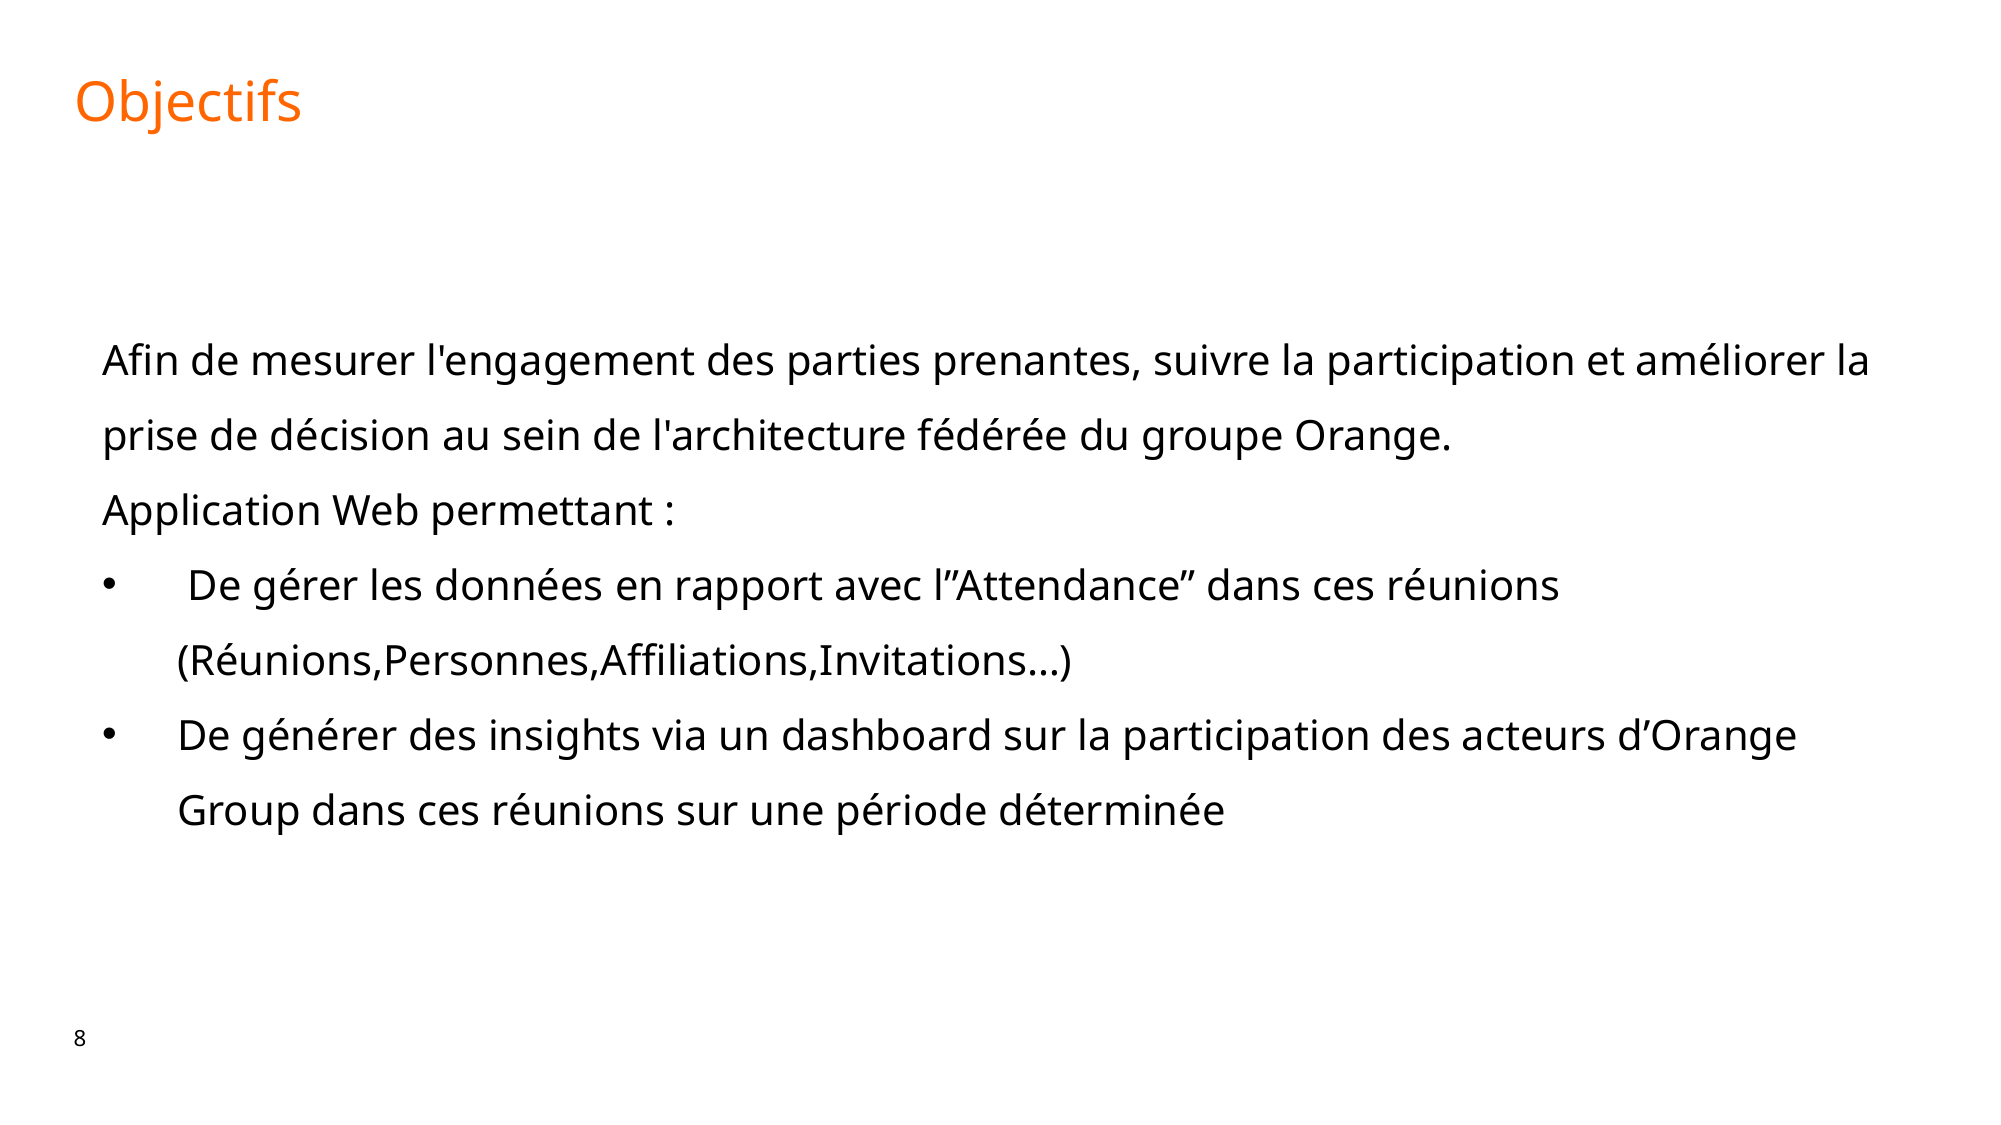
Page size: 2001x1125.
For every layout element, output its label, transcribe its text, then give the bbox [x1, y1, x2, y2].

text_box Afin de mesurer l'engagement des parties prenantes, suivre la participation et améliorer la prise de décision au sein de l'architecture fédérée du groupe Orange. Application Web permettant : De gérer les données en rapport avec l”Attendance” dans ces réunions (Réunions,Personnes,Affiliations,Invitations…) De générer des insights via un dashboard sur la participation des acteurs d’Orange Group dans ces réunions sur une période déterminée [86, 301, 1928, 1022]
title Objectifs [74, 74, 1928, 211]
